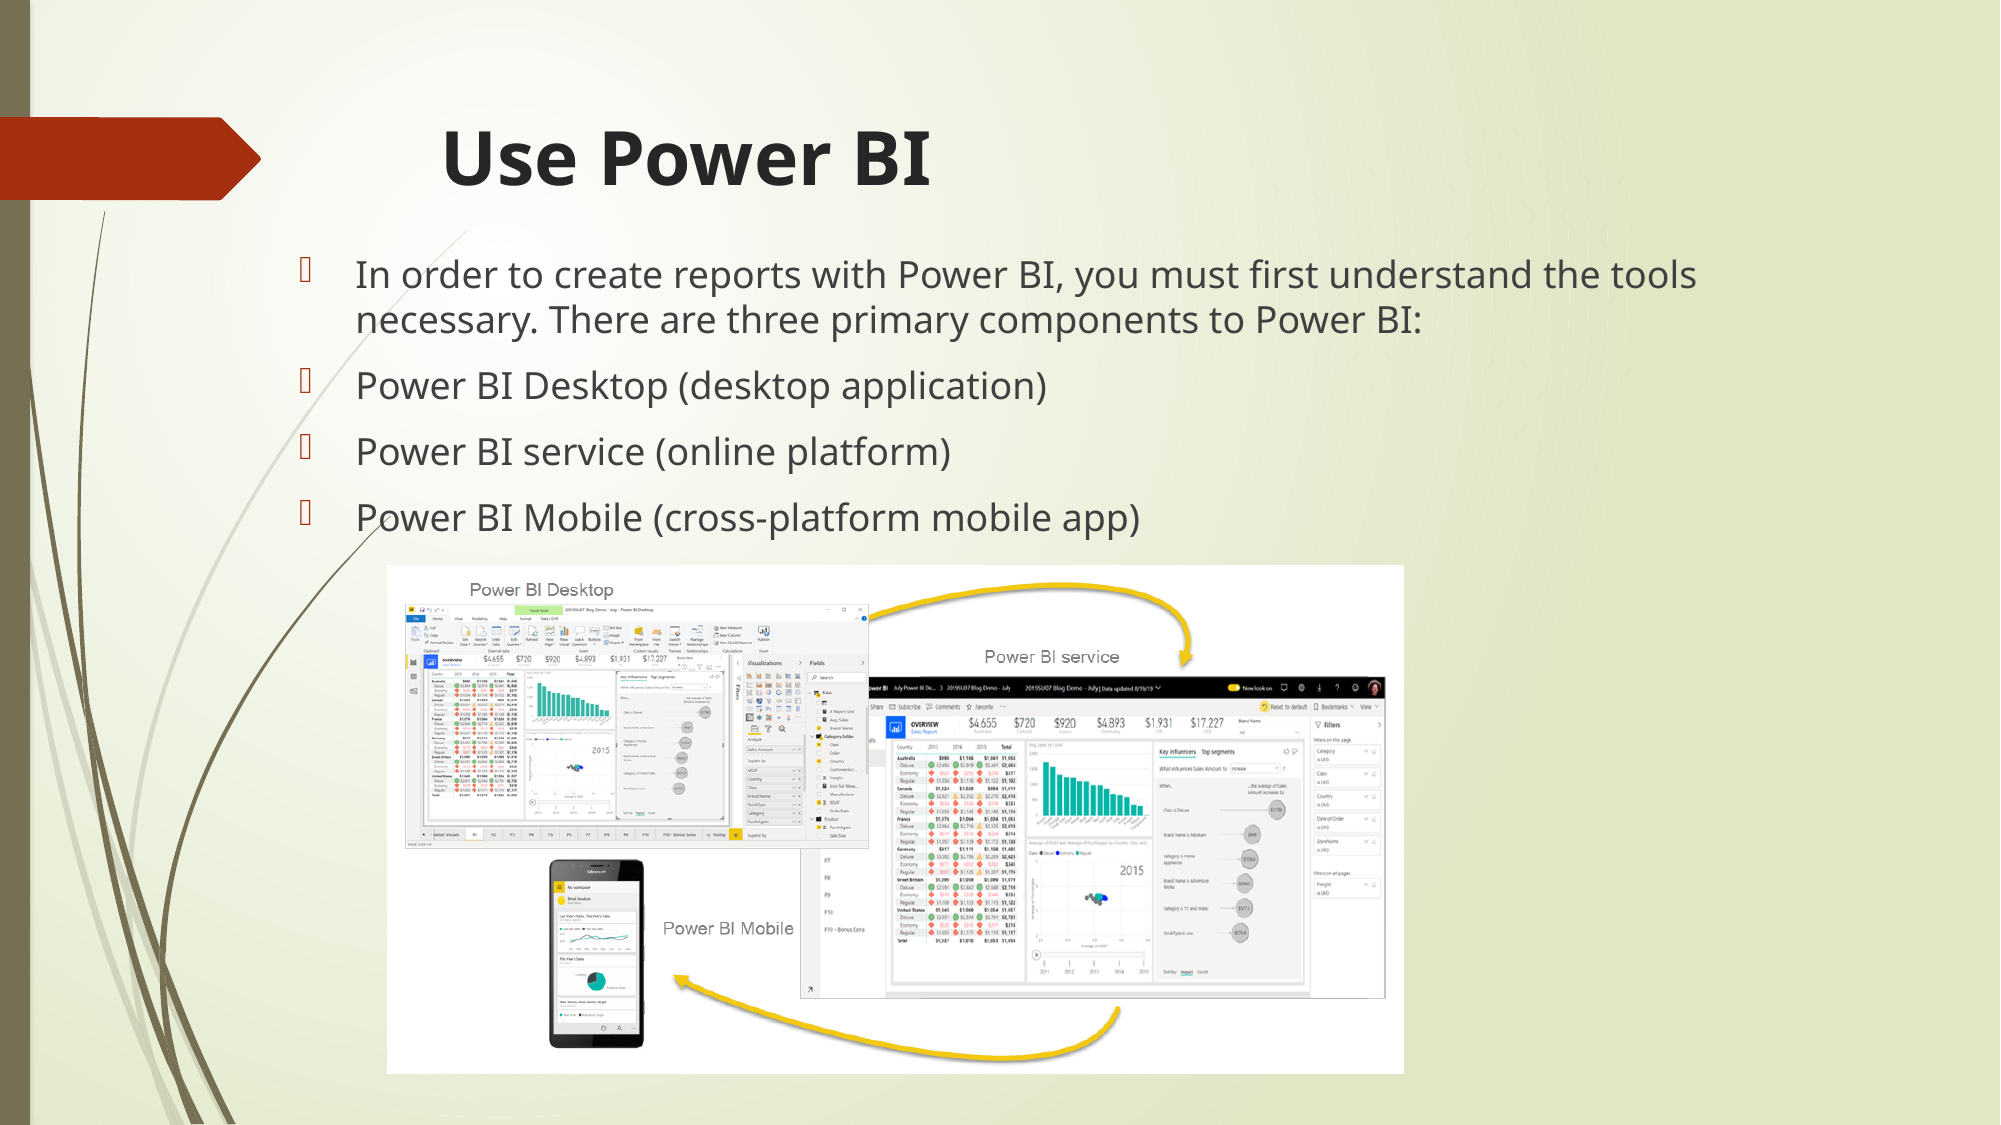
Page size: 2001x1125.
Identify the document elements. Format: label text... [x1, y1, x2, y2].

title Use Power BI [425, 102, 1888, 313]
list In order to create reports with Power BI, you must first understand the tools necessary. There are three primary components to Power BI: Power BI Desktop (desktop application) Power BI service (online platform) Power BI Mobile (cross-platform mobile app) [284, 243, 1747, 575]
picture [387, 565, 1404, 1074]
